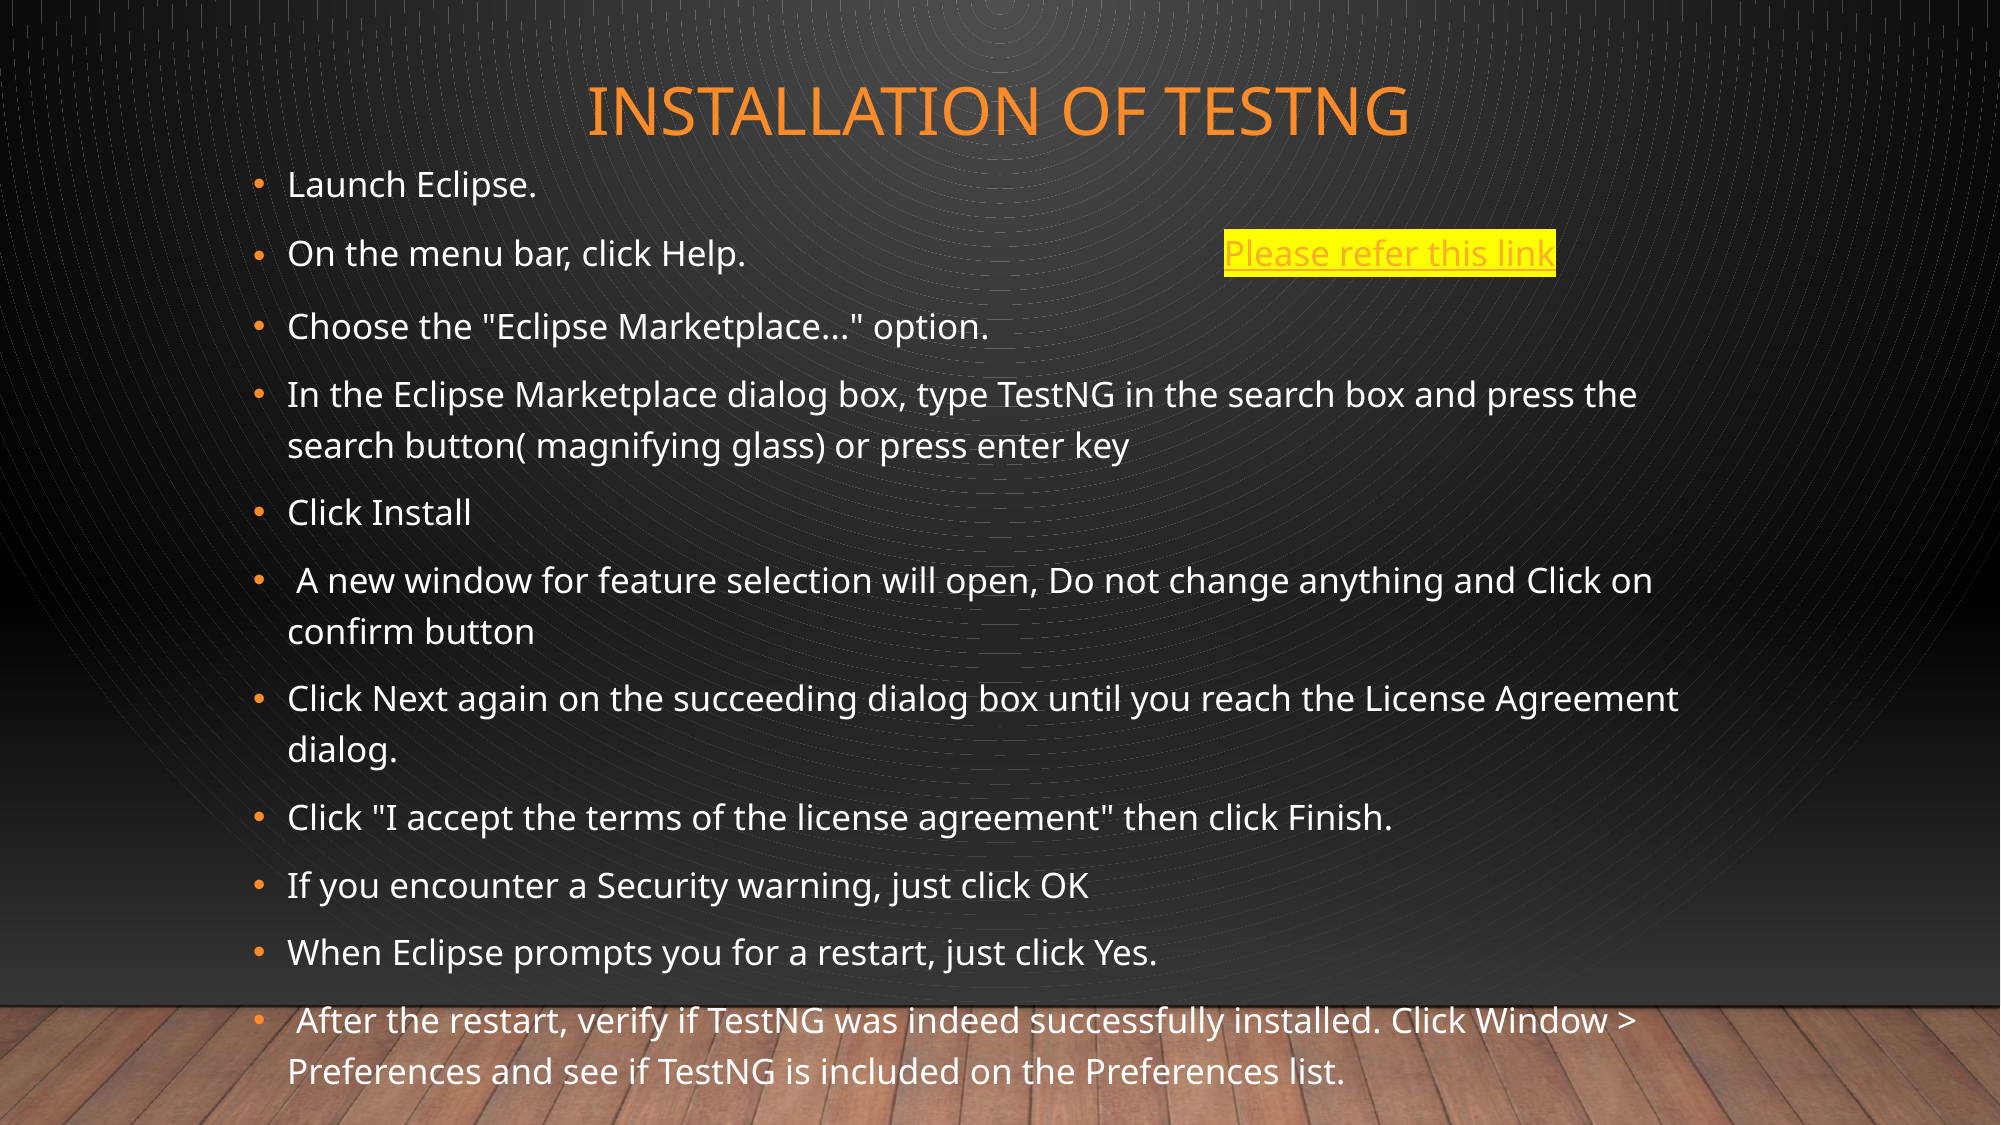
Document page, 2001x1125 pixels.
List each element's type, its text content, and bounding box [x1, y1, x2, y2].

picture [0, 1005, 2000, 1125]
title Installation of testng [238, 28, 1763, 146]
list Launch Eclipse. On the menu bar, click Help. Please refer this link Choose the "Eclipse Marketplace..." option. In the Eclipse Marketplace dialog box, type TestNG in the search box and press the search button( magnifying glass) or press enter key Click Install A new window for feature selection will open, Do not change anything and Click on confirm button Click Next again on the succeeding dialog box until you reach the License Agreement dialog. Click "I accept the terms of the license agreement" then click Finish. If you encounter a Security warning, just click OK When Eclipse prompts you for a restart, just click Yes. After the restart, verify if TestNG was indeed successfully installed. Click Window > Preferences and see if TestNG is included on the Preferences list. [238, 146, 1763, 1106]
